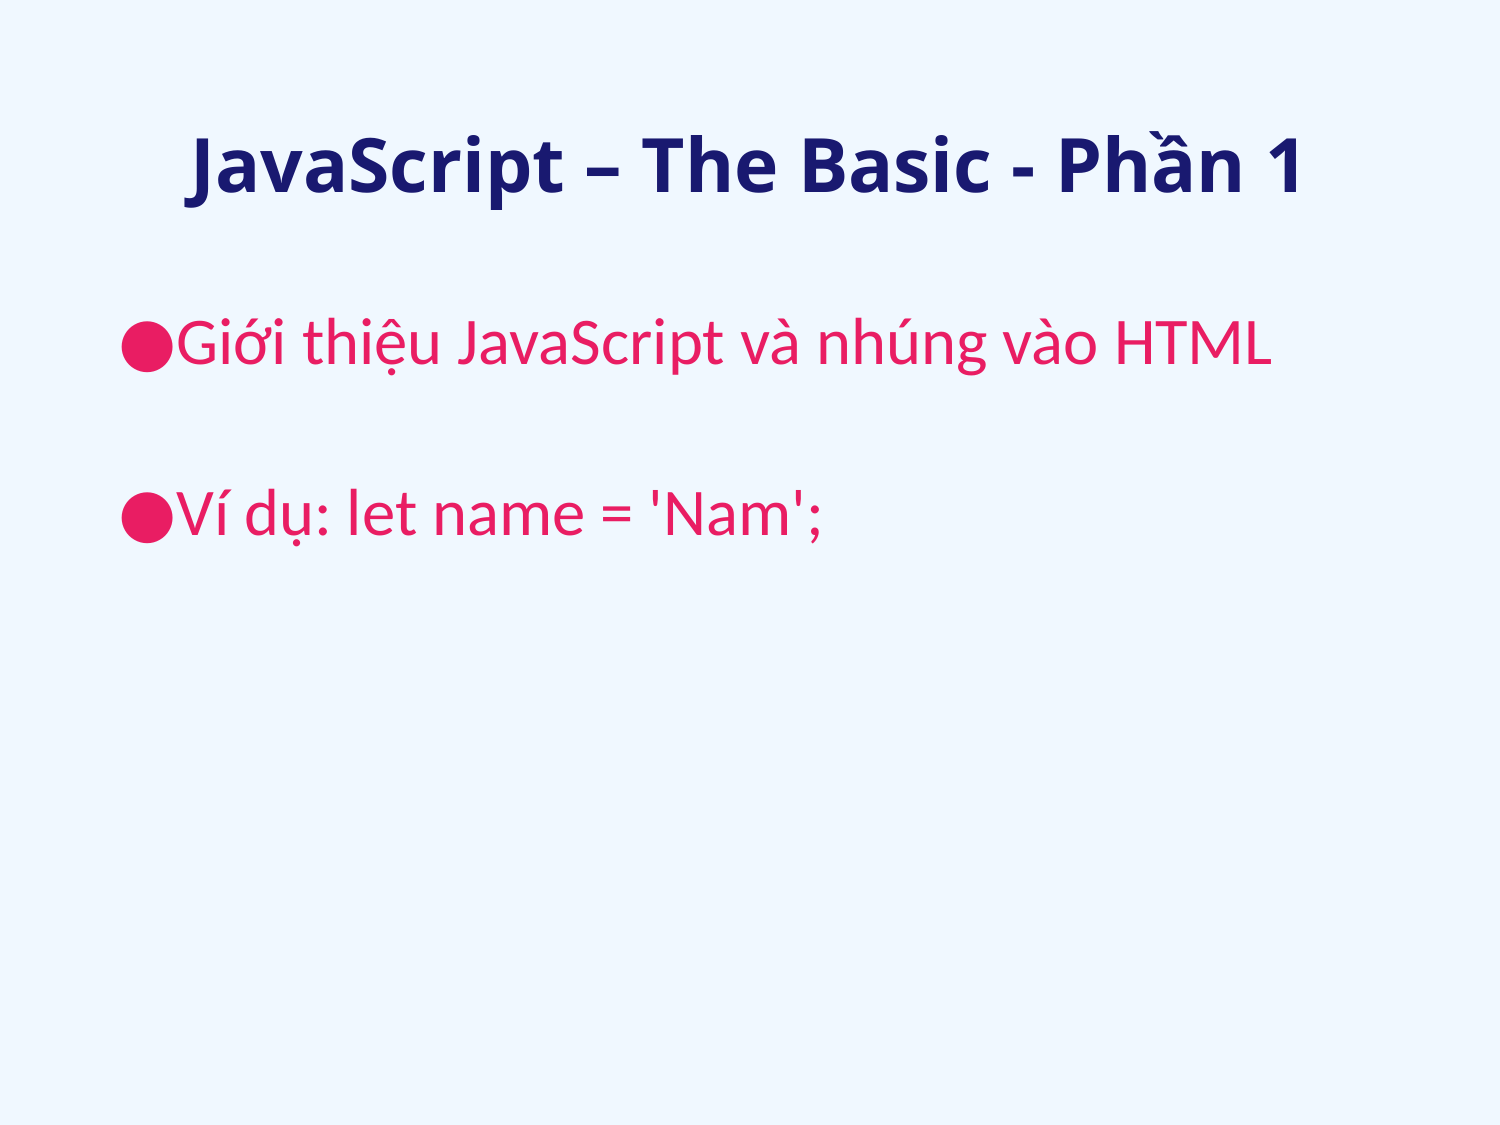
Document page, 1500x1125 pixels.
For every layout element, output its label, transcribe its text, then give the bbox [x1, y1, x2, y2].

list Giới thiệu JavaScript và nhúng vào HTML Ví dụ: let name = 'Nam'; [103, 299, 1397, 1014]
title JavaScript – The Basic - Phần 1 [103, 59, 1397, 278]
